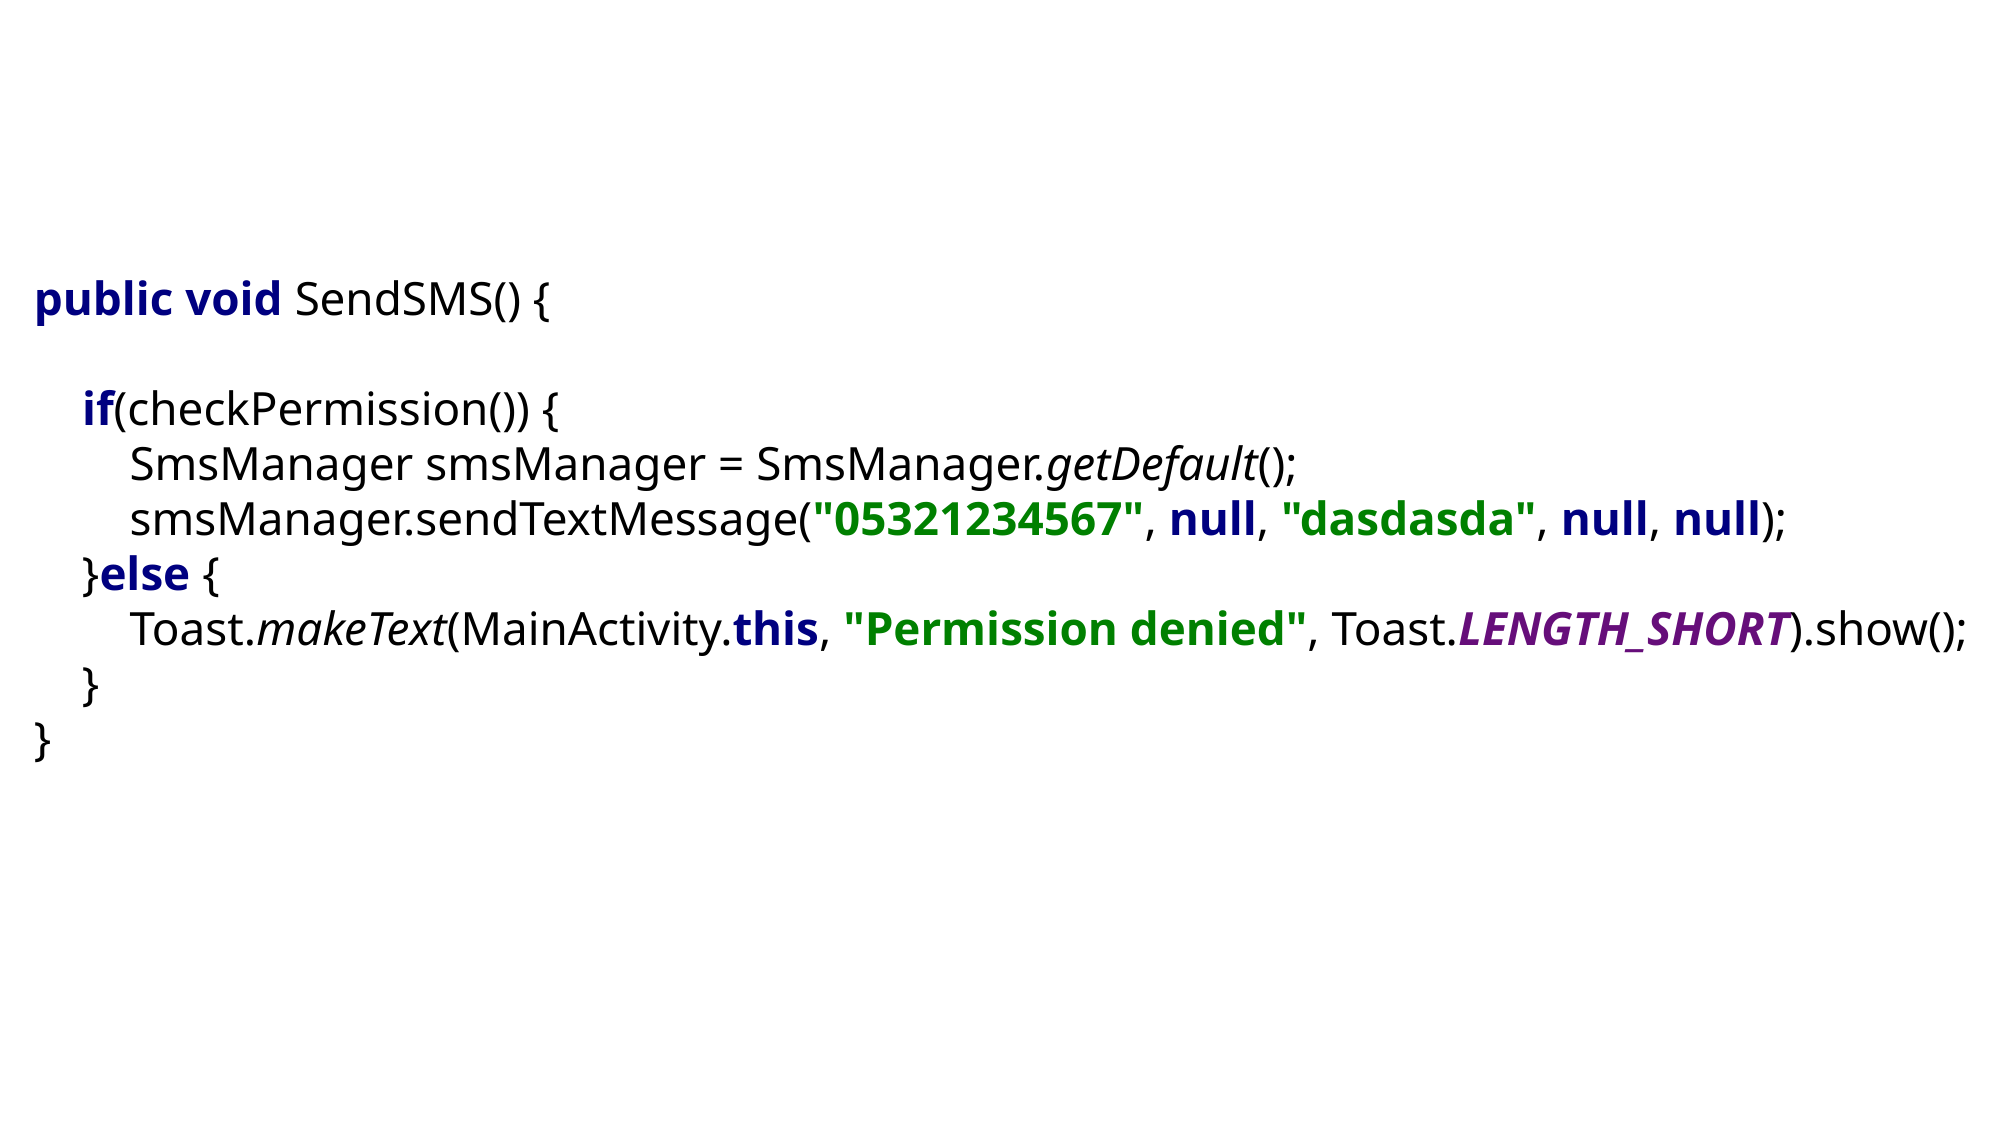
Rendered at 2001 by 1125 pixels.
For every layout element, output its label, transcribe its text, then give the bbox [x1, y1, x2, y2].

text_box public void SendSMS() { if(checkPermission()) { SmsManager smsManager = SmsManager.getDefault(); smsManager.sendTextMessage("05321234567", null, "dasdasda", null, null); }else { Toast.makeText(MainActivity.this, "Permission denied", Toast.LENGTH_SHORT).show(); } } [19, 207, 1984, 773]
